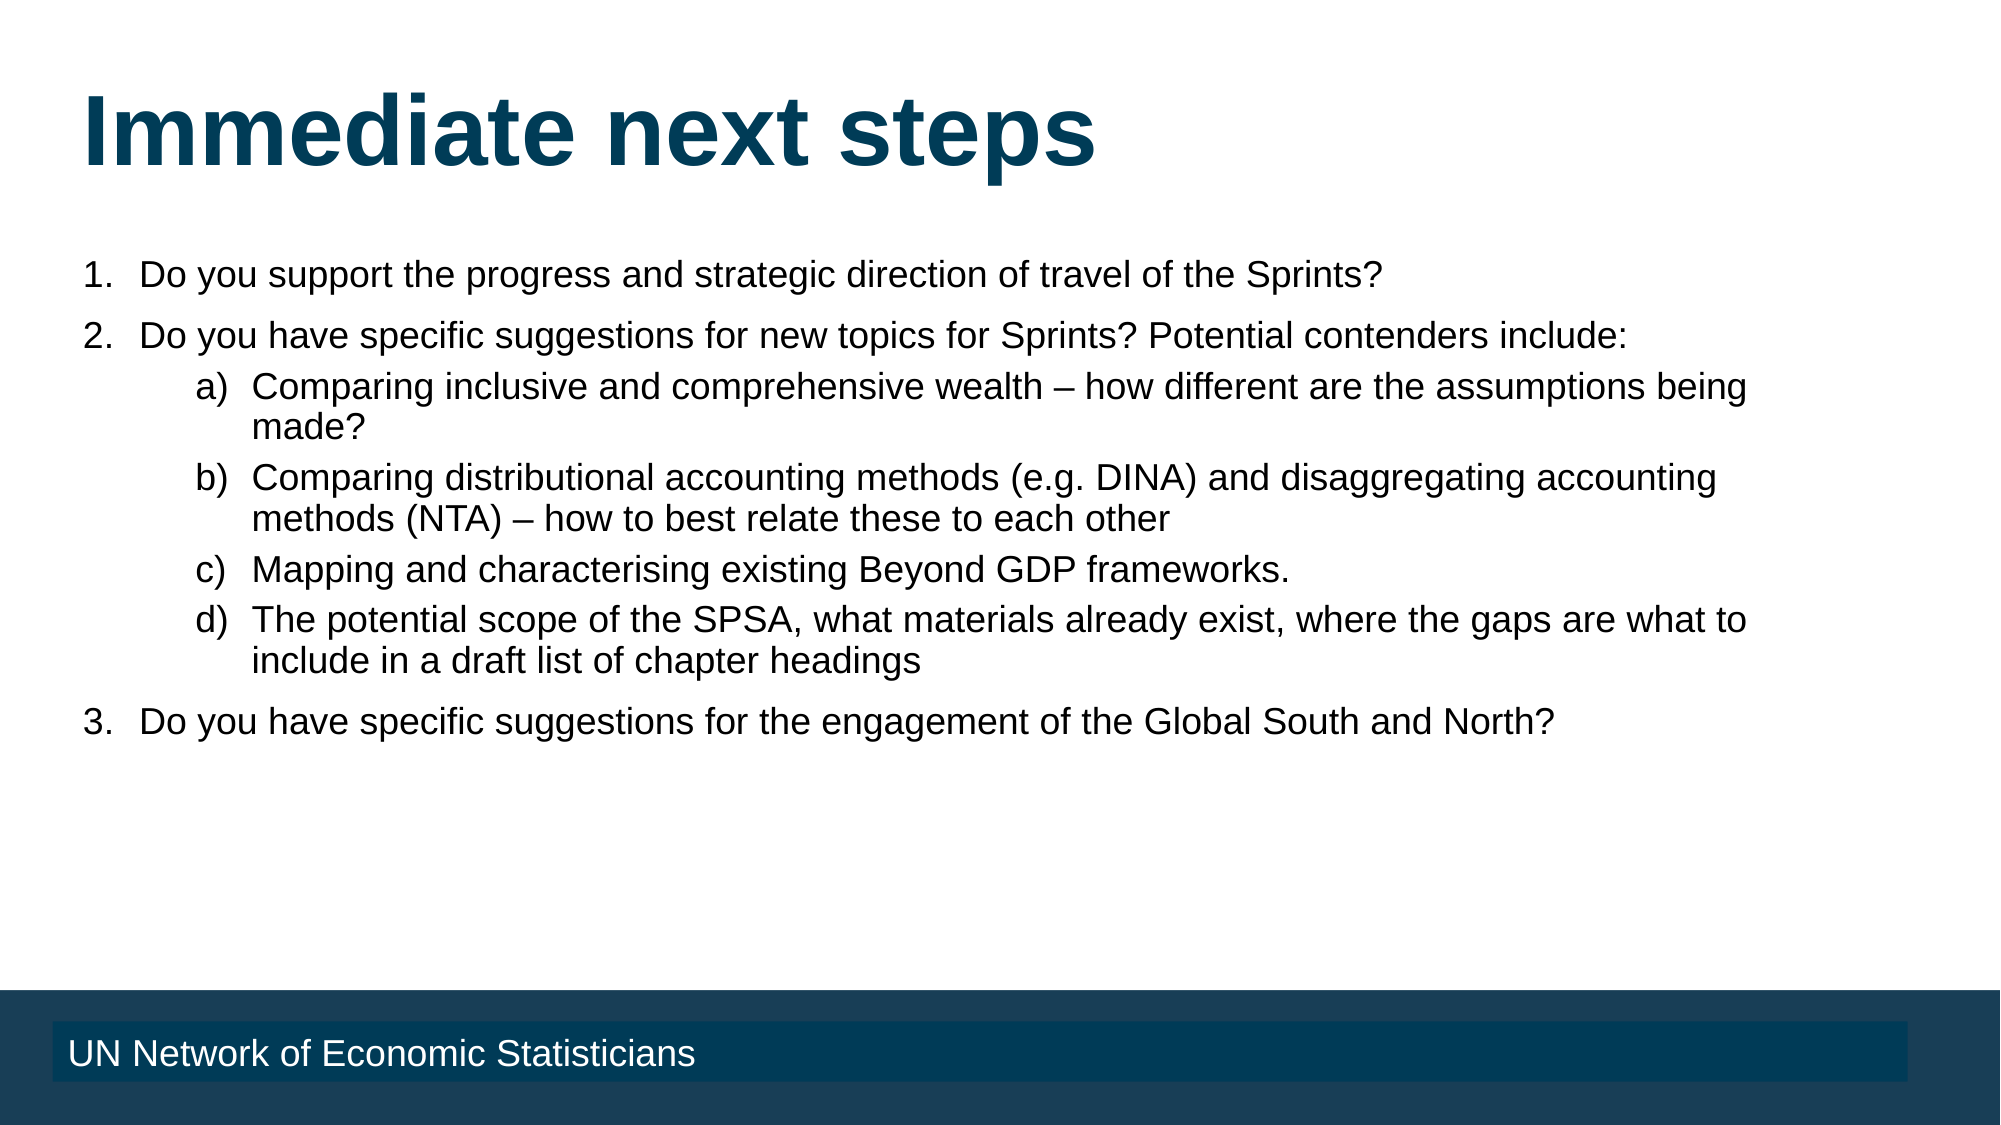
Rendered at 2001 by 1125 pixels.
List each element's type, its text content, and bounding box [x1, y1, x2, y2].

text_box UN Network of Economic Statisticians [52, 1021, 1908, 1082]
title Immediate next steps [82, 72, 1808, 197]
list Do you support the progress and strategic direction of travel of the Sprints? Do you have specific suggestions for new topics for Sprints? Potential contenders include: Comparing inclusive and comprehensive wealth – how different are the assumptions being made? Comparing distributional accounting methods (e.g. DINA) and disaggregating accounting methods (NTA) – how to best relate these to each other Mapping and characterising existing Beyond GDP frameworks. The potential scope of the SPSA, what materials already exist, where the gaps are what to include in a draft list of chapter headings Do you have specific suggestions for the engagement of the Global South and North? [82, 247, 1808, 850]
